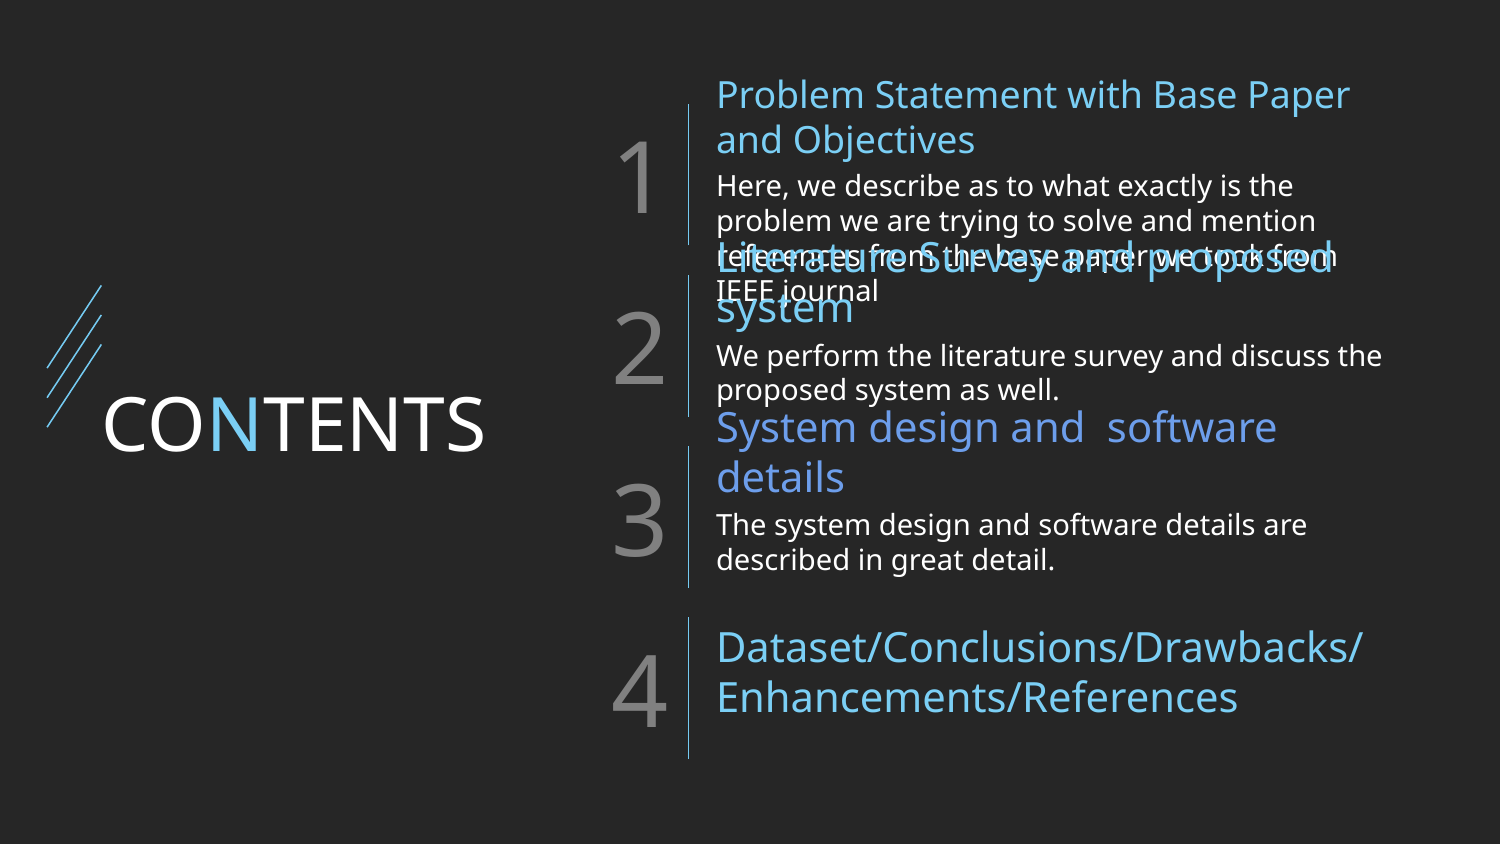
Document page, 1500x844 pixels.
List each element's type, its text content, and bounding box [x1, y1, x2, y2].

text_box Problem Statement with Base Paper and Objectives [702, 79, 1406, 160]
text_box We perform the literature survey and discuss the proposed system as well. [702, 330, 1406, 431]
text_box Dataset/Conclusions/Drawbacks/Enhancements/References [702, 626, 1406, 727]
text_box System design and software details [702, 436, 1406, 499]
text_box Literature Survey and proposed system [702, 266, 1406, 330]
text_box Here, we describe as to what exactly is the problem we are trying to solve and mention references from the base paper we took from IEEE journal [702, 160, 1406, 266]
text_box CONTENTS [88, 338, 597, 504]
text_box The system design and software details are described in great detail. [702, 499, 1406, 601]
